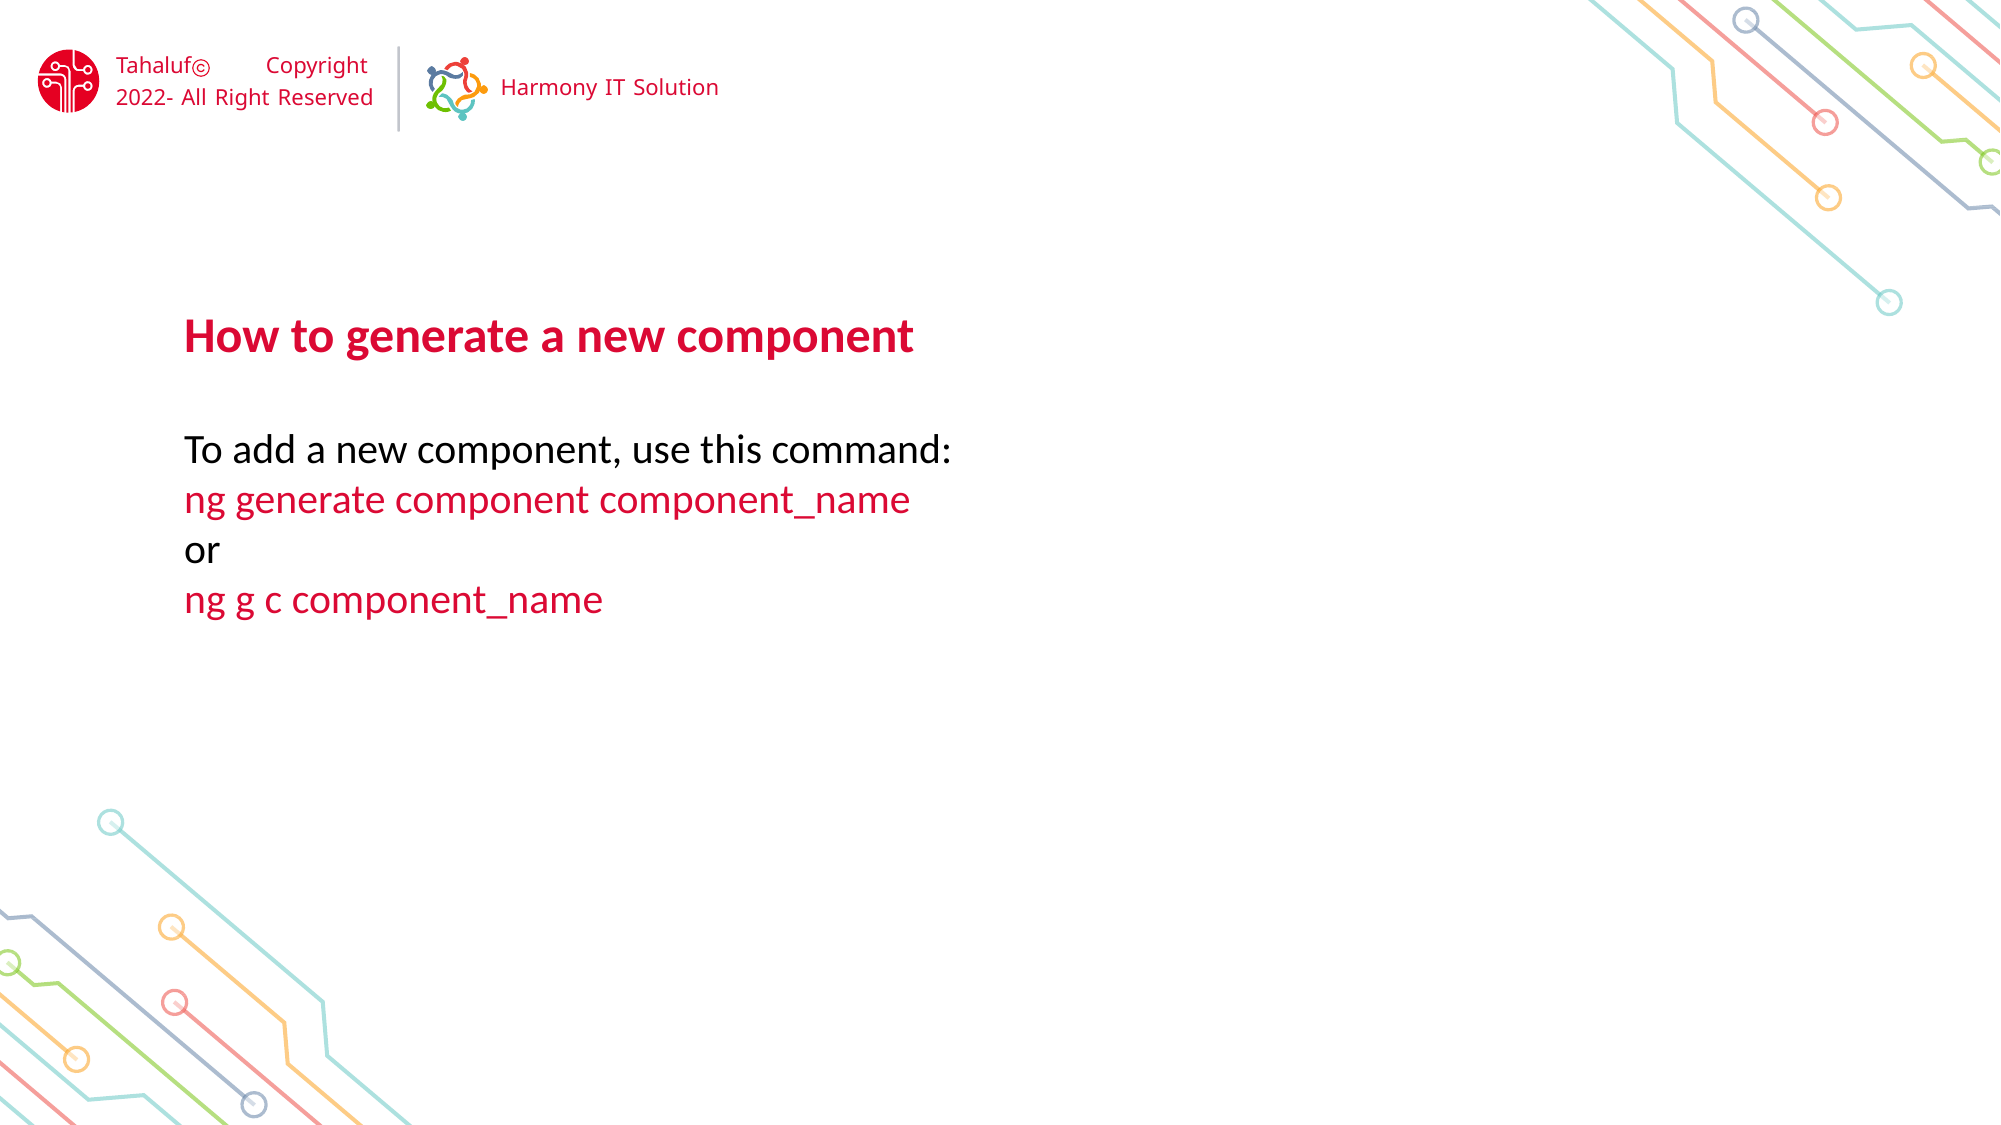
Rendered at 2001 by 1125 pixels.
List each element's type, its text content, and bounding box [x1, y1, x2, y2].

text_box [37, 49, 100, 113]
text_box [426, 57, 488, 121]
text_box How to generate a new component To add a new component, use this command: ng generate component component_name or ng g c component_name [169, 294, 1811, 860]
text_box Tahaluf Copyright 2022- All Right Reserved [114, 45, 378, 110]
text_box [1587, 0, 2000, 317]
text_box Harmony IT Solution [499, 71, 733, 100]
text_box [0, 808, 413, 1125]
picture [192, 59, 210, 77]
